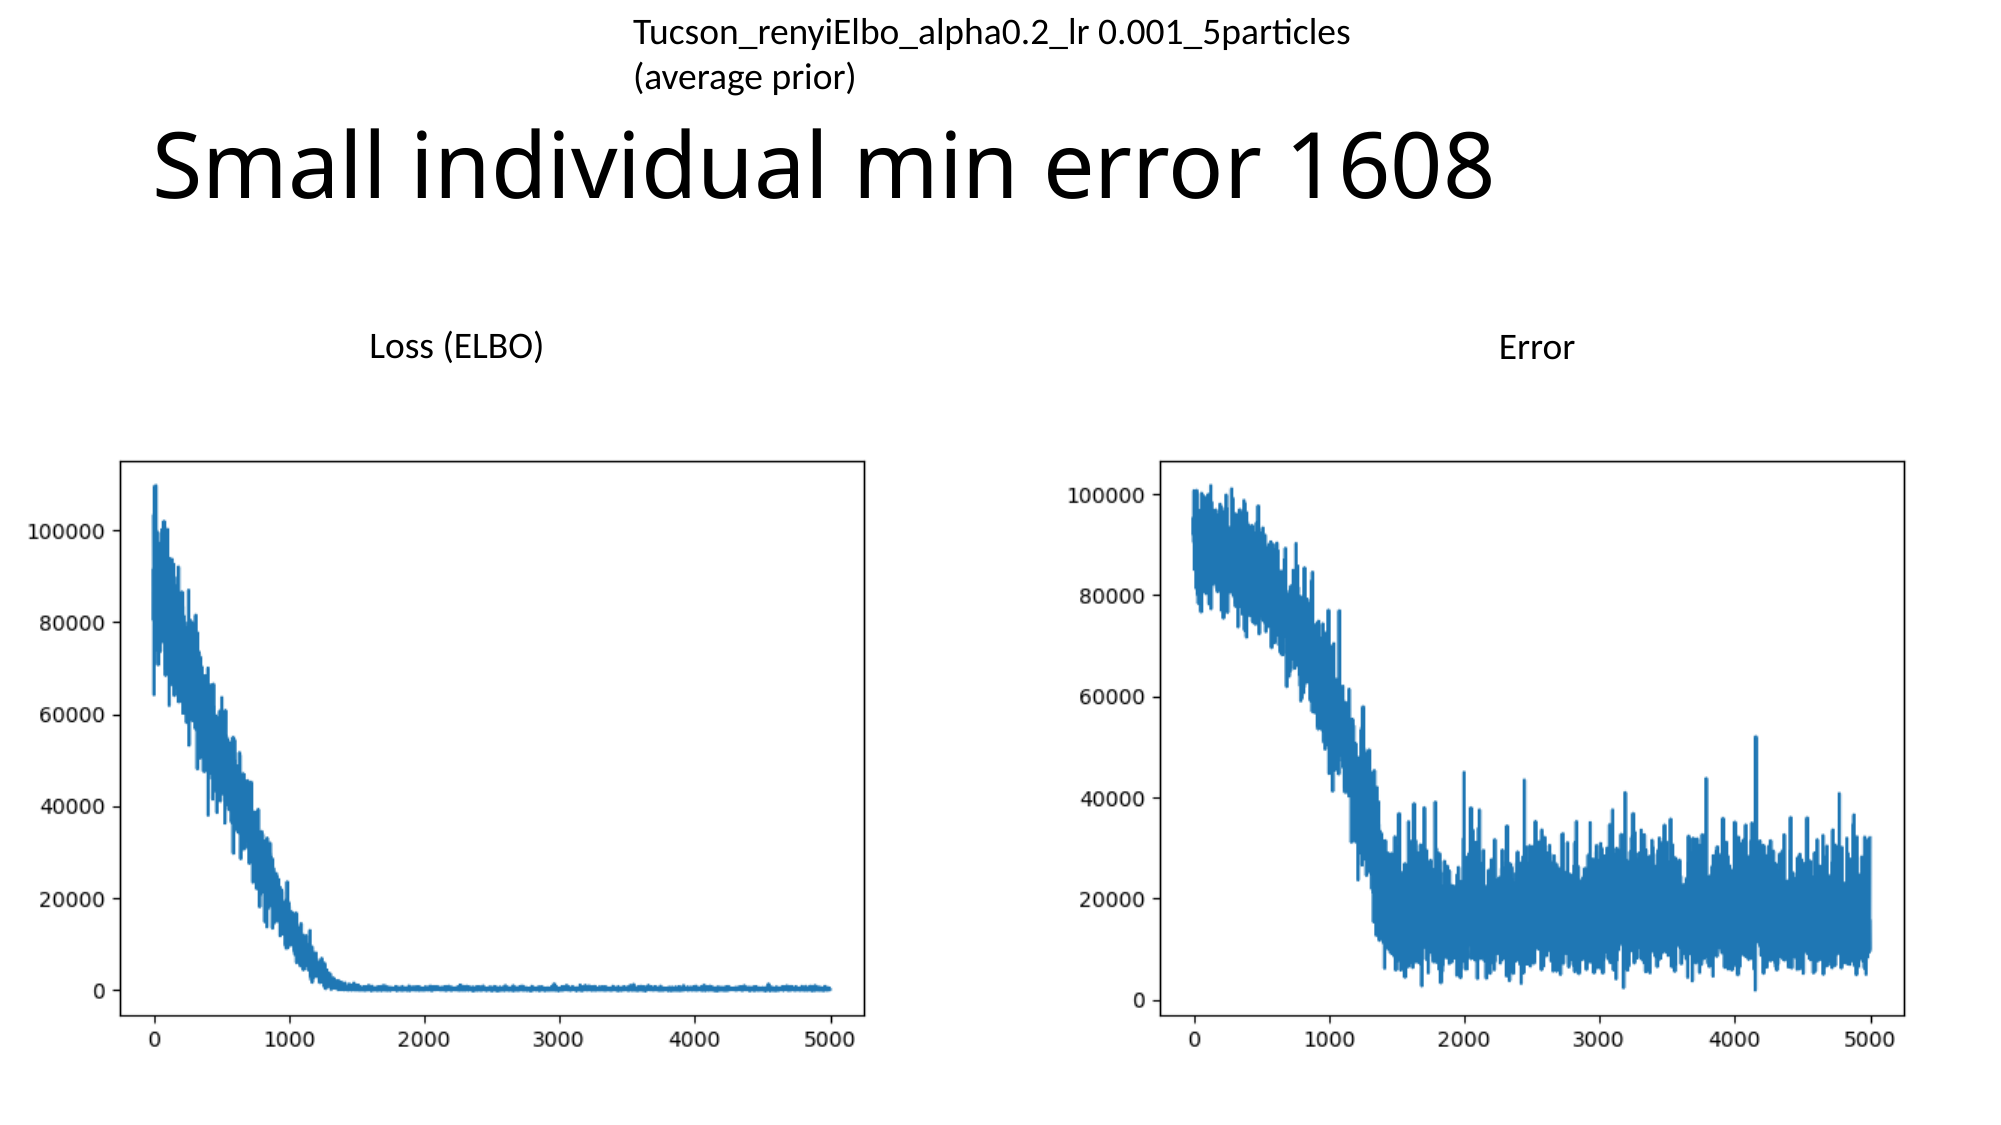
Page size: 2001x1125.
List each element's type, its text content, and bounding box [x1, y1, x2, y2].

text_box Loss (ELBO) [354, 313, 686, 373]
picture [1039, 374, 2000, 1095]
picture [0, 374, 960, 1095]
text_box Tucson_renyiElbo_alpha0.2_lr 0.001_5particles (average prior) [618, 0, 1382, 105]
text_box Error [1484, 314, 1815, 373]
title Small individual min error 1608 [137, 59, 1863, 278]
